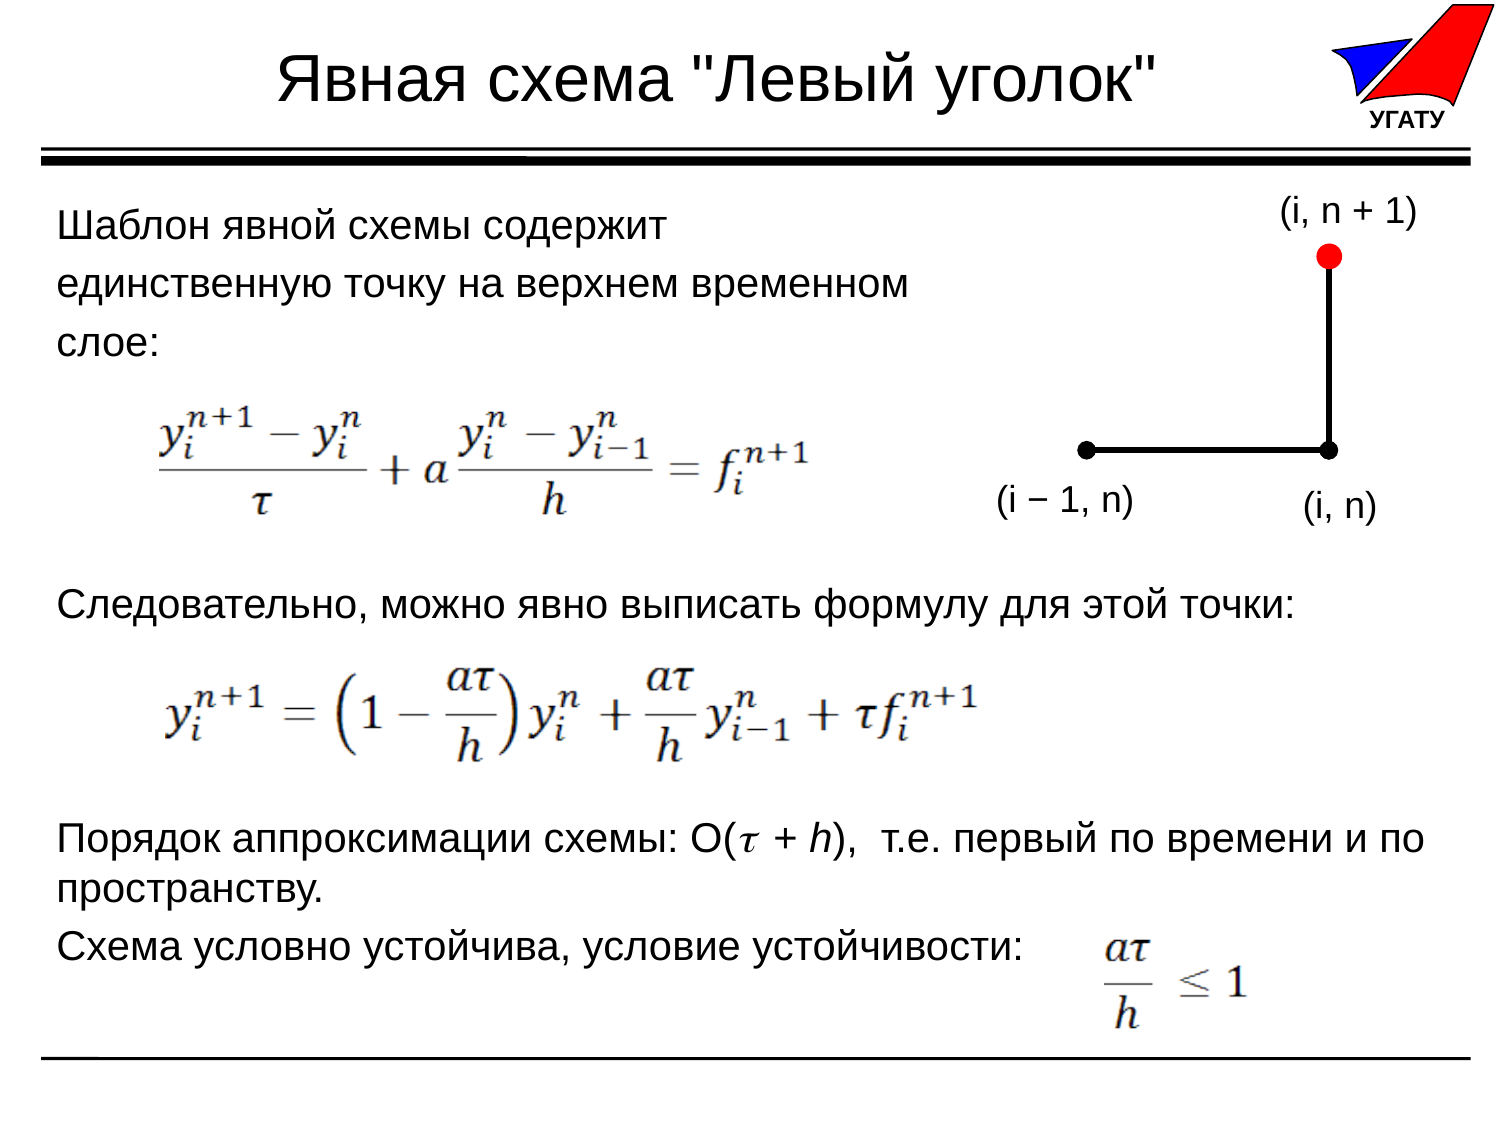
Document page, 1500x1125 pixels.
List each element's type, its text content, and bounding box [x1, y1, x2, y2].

picture [159, 402, 814, 528]
text_box (i − 1, n) [981, 467, 1150, 528]
text_box (i, n + 1) [1264, 178, 1434, 239]
list Шаблон явной схемы содержит единственную точку на верхнем временном слое: Следовательно, можно явно выписать формулу для этой точки: Порядок аппроксимации схемы: O( + h), т.е. первый по времени и по пространству. Схема условно устойчива, условие устойчивости: [41, 190, 1479, 1012]
picture [1104, 934, 1253, 1042]
picture [165, 662, 983, 776]
text_box [1314, 241, 1345, 271]
title Явная схема "Левый уголок" [41, 1, 1392, 149]
text_box (i, n) [1287, 473, 1393, 534]
